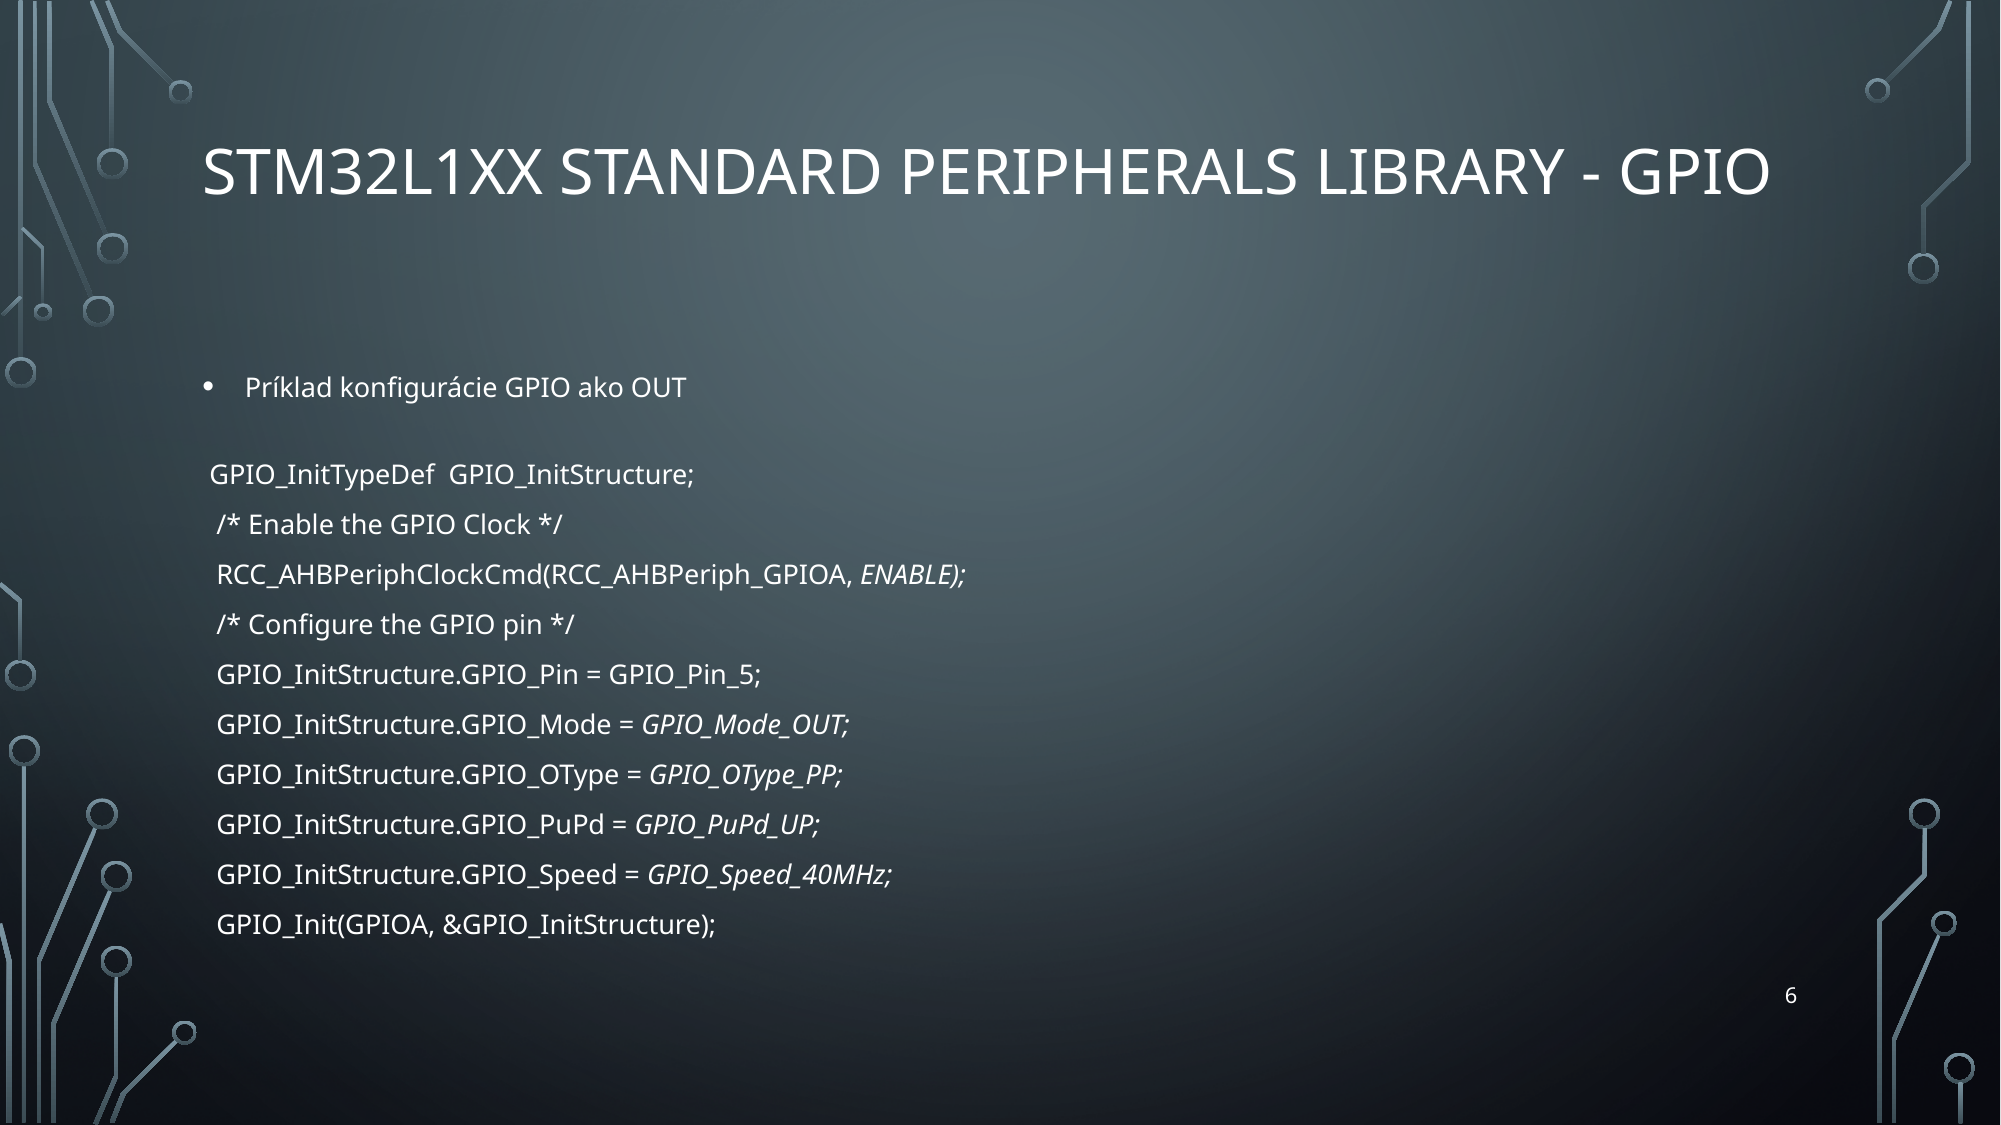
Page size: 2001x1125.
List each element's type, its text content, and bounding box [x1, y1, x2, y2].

title STM32L1xx standard peripherals library - GPIO [187, 101, 1813, 248]
list Príklad konfigurácie GPIO ako OUT GPIO_InitTypeDef GPIO_InitStructure; /* Enable the GPIO Clock */ RCC_AHBPeriphClockCmd(RCC_AHBPeriph_GPIOA, ENABLE); /* Configure the GPIO pin */ GPIO_InitStructure.GPIO_Pin = GPIO_Pin_5; GPIO_InitStructure.GPIO_Mode = GPIO_Mode_OUT; GPIO_InitStructure.GPIO_OType = GPIO_OType_PP; GPIO_InitStructure.GPIO_PuPd = GPIO_PuPd_UP; GPIO_InitStructure.GPIO_Speed = GPIO_Speed_40MHz; GPIO_Init(GPIOA, &GPIO_InitStructure); [187, 369, 1813, 950]
slide_number 6 [1685, 965, 1813, 1025]
